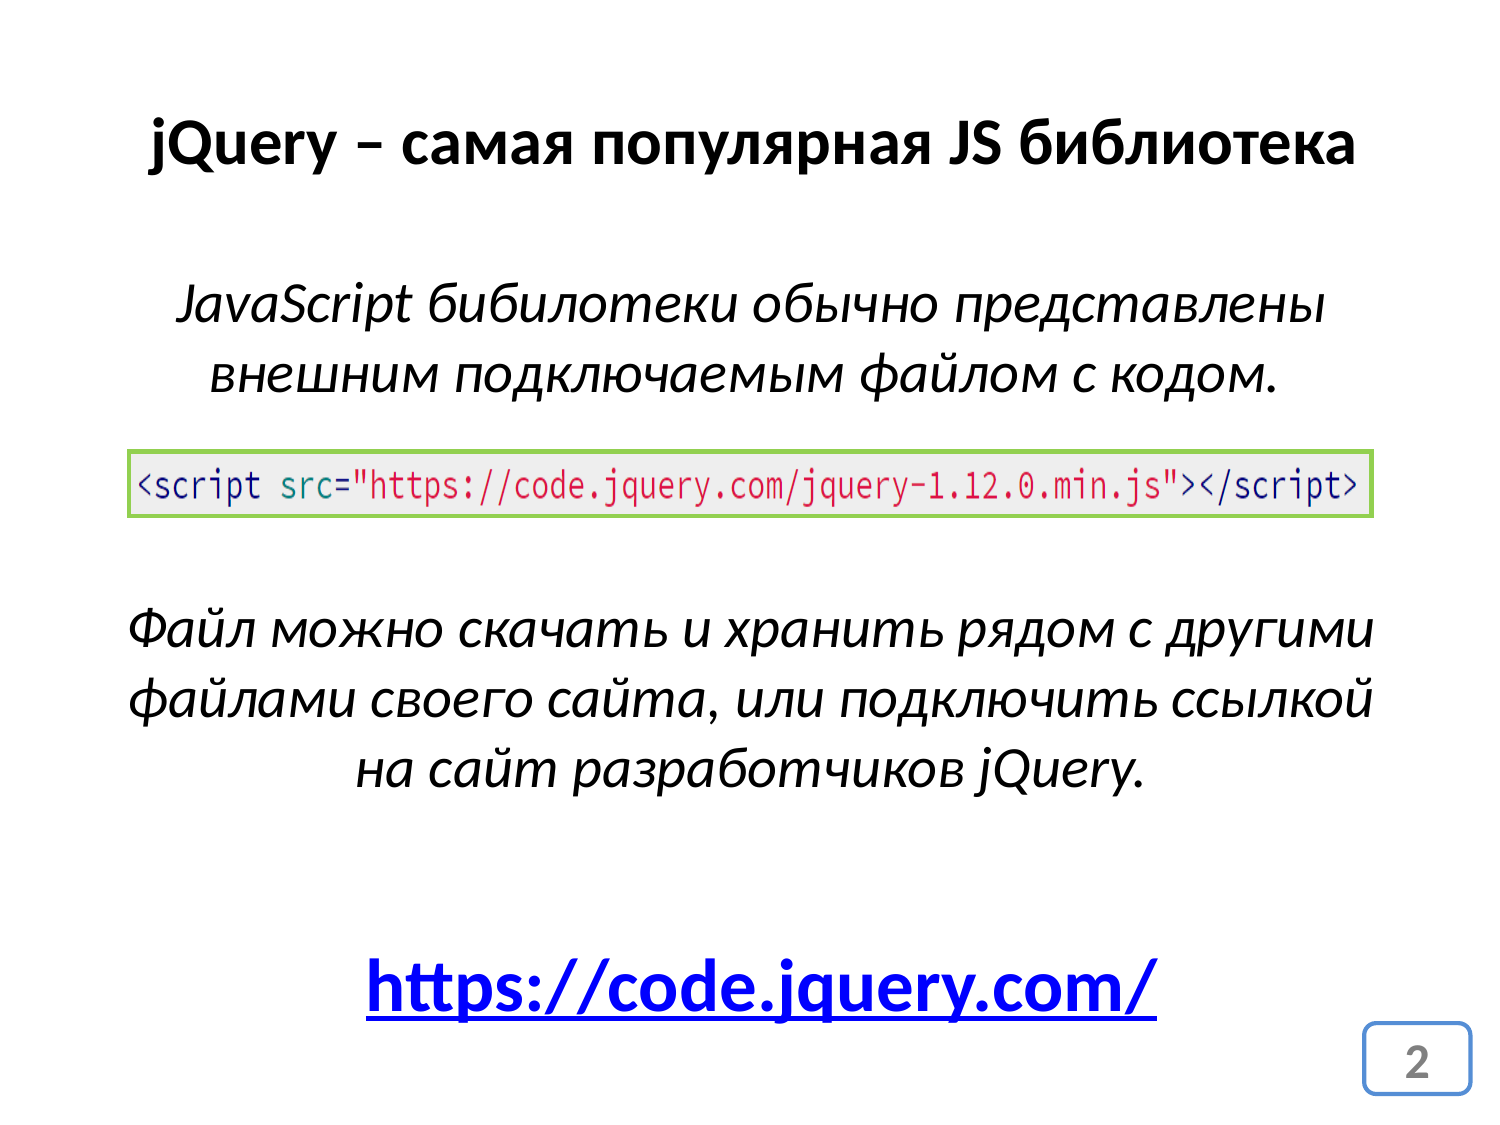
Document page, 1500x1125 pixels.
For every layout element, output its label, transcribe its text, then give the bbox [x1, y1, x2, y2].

picture [131, 453, 1370, 514]
text_box Файл можно скачать и хранить рядом с другими файлами своего сайта, или подключить ссылкой на сайт разработчиков jQuery. [91, 582, 1412, 807]
text_box JavaScript бибилотеки обычно представлены внешним подключаемым файлом с кодом. [91, 256, 1412, 412]
text_box 2 [1362, 1021, 1473, 1097]
text_box jQuery – самая популярная JS библиотека [100, 90, 1424, 185]
text_box https://code.jquery.com/ [351, 928, 1173, 1034]
